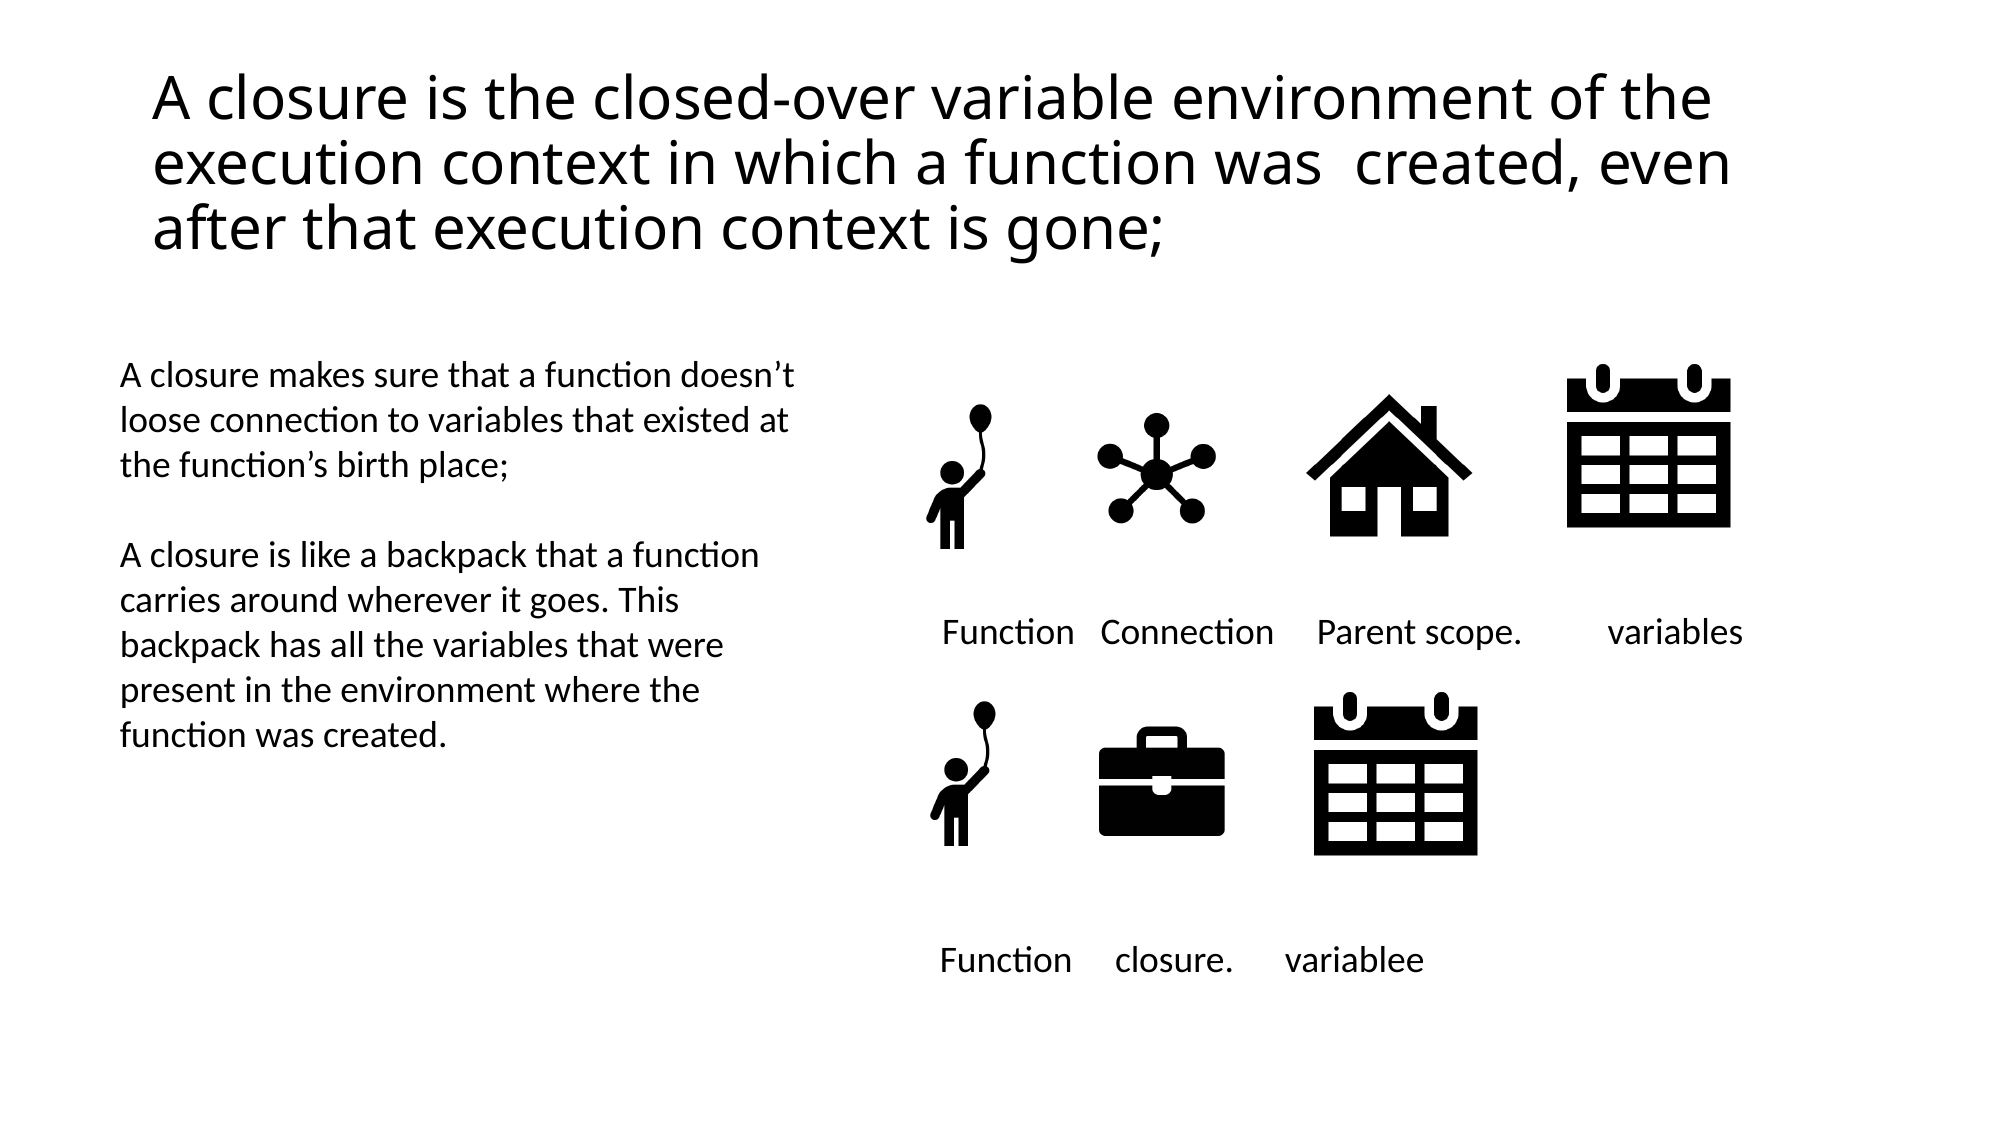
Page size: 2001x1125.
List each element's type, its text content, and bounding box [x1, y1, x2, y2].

picture [1081, 392, 1232, 543]
picture [1083, 709, 1234, 860]
text_box Function closure. variablee [925, 927, 1441, 987]
picture [1280, 658, 1511, 889]
picture [1533, 330, 1764, 561]
text_box Function Connection Parent scope. variables [927, 599, 1760, 660]
text_box A closure makes sure that a function doesn’t loose connection to variables that existed at the function’s birth place; A closure is like a backpack that a function carries around wherever it goes. This backpack has all the variables that were present in the environment where the function was created. [105, 342, 844, 763]
picture [886, 698, 1037, 849]
picture [1294, 370, 1484, 560]
title A closure is the closed-over variable environment of the execution context in which a function was created, even after that execution context is gone; [137, 59, 1888, 343]
picture [882, 401, 1033, 552]
